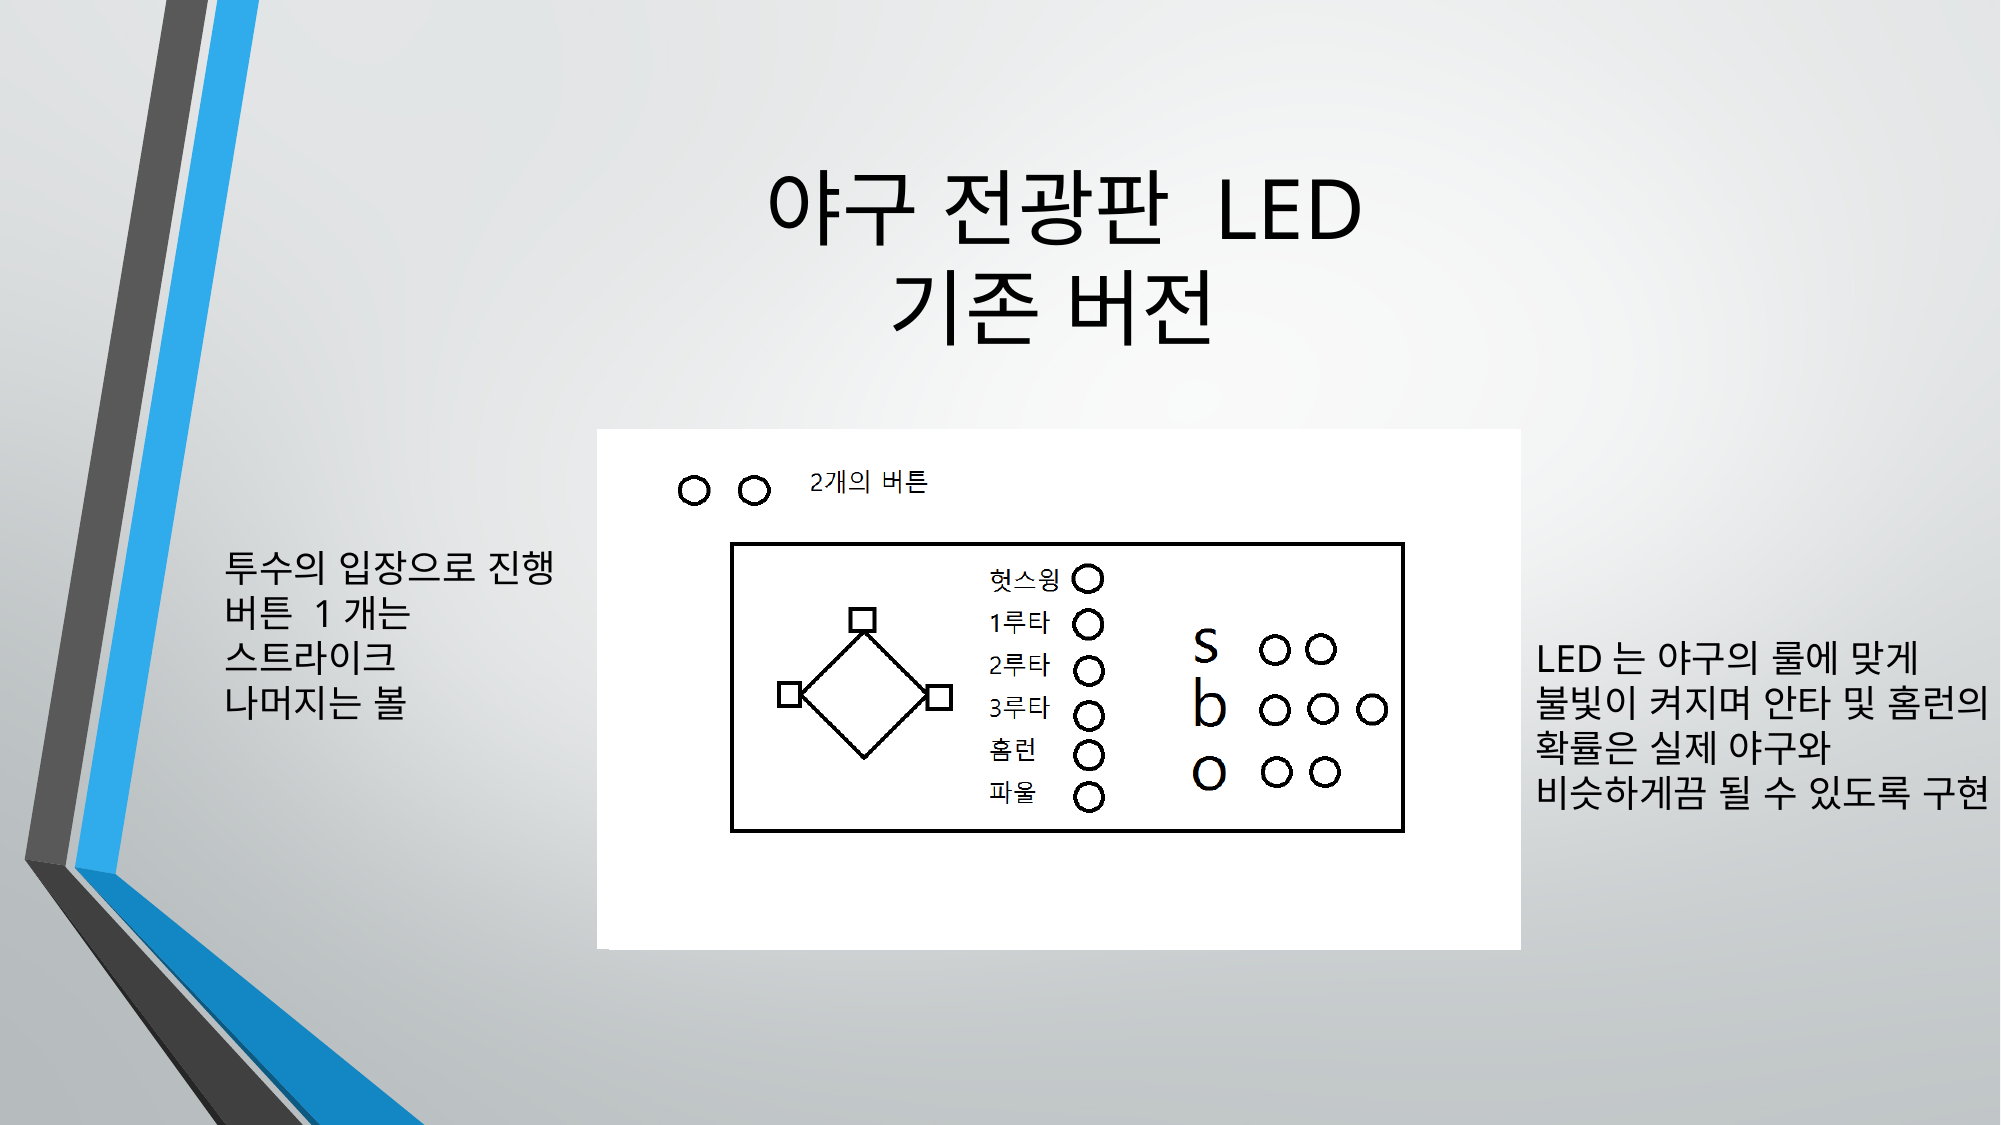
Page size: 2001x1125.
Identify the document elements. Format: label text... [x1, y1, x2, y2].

text_box LED는 야구의 룰에 맞게 불빛이 켜지며 안타 및 홈런의 확률은 실제 야구와 비슷하게끔 될 수 있도록 구현 [1521, 627, 2000, 822]
picture [597, 428, 1521, 949]
title 야구 전광판 LED 기존 버전 [243, 112, 1887, 400]
text_box 투수의 입장으로 진행 버튼 1개는 스트라이크 나머지는 볼 [209, 537, 597, 777]
text_box 버튼 [750, 423, 934, 428]
